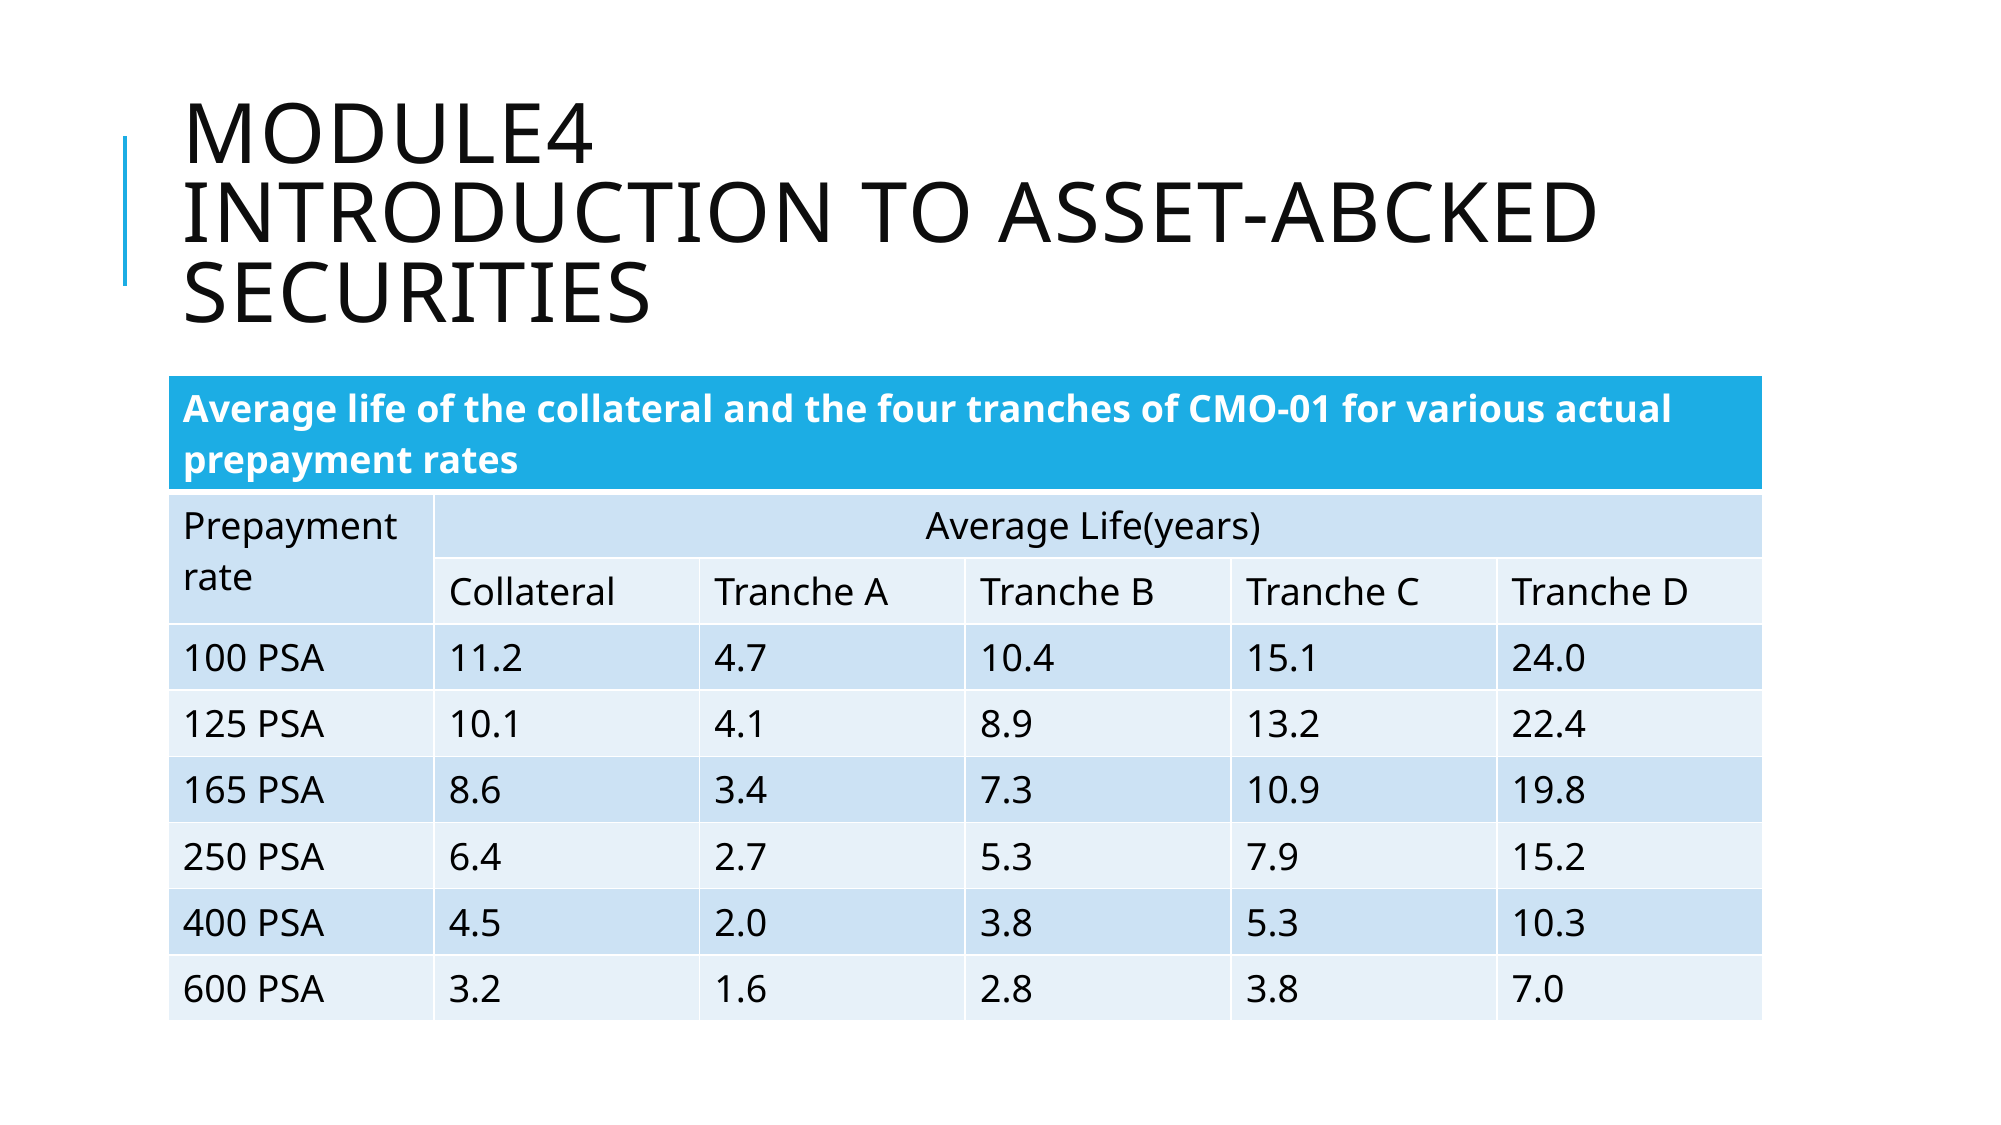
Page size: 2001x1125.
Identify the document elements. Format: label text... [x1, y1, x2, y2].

table_cell 3.8 [1232, 956, 1496, 1020]
table_cell Collateral [435, 559, 699, 623]
table_cell 7.0 [1498, 956, 1762, 1020]
table_cell 5.3 [1232, 889, 1496, 954]
table_cell 2.8 [966, 956, 1230, 1020]
table_cell 3.4 [700, 757, 964, 822]
table_cell 250 PSA [169, 823, 433, 888]
table_cell 2.7 [700, 823, 964, 888]
table_cell 10.1 [435, 691, 699, 756]
table_cell 22.4 [1498, 691, 1762, 756]
table_cell 7.9 [1232, 823, 1496, 888]
table_cell 125 PSA [169, 691, 433, 756]
table_header Average life of the collateral and the four tranches of CMO-01 for various actual prepayment rates [169, 376, 1762, 489]
table_cell 8.9 [966, 691, 1230, 756]
table_cell 400 PSA [169, 889, 433, 954]
table_cell 165 PSA [169, 757, 433, 822]
table_cell 4.5 [435, 889, 699, 954]
table_cell Prepayment rate [169, 495, 433, 623]
table_cell 15.1 [1232, 625, 1496, 689]
table_cell Tranche B [966, 559, 1230, 623]
table_cell 15.2 [1498, 823, 1762, 888]
table_cell 3.8 [966, 889, 1230, 954]
title Module4 Introduction to ASSET-ABCKED SECURITIES [168, 96, 1763, 342]
table_cell 600 PSA [169, 956, 433, 1020]
table_cell 10.4 [966, 625, 1230, 689]
table_cell 7.3 [966, 757, 1230, 822]
table_cell 11.2 [435, 625, 699, 689]
table_cell 10.3 [1498, 889, 1762, 954]
table_cell 24.0 [1498, 625, 1762, 689]
table_cell 2.0 [700, 889, 964, 954]
table_cell Tranche A [700, 559, 964, 623]
table_cell Tranche C [1232, 559, 1496, 623]
table_cell 8.6 [435, 757, 699, 822]
table_cell 10.9 [1232, 757, 1496, 822]
table_cell 100 PSA [169, 625, 433, 689]
table_cell 4.1 [700, 691, 964, 756]
table_cell 4.7 [700, 625, 964, 689]
table_cell Average Life(years) [435, 495, 1762, 557]
table_cell 1.6 [700, 956, 964, 1020]
table_cell 19.8 [1498, 757, 1762, 822]
table_cell 3.2 [435, 956, 699, 1020]
table_cell 13.2 [1232, 691, 1496, 756]
table_cell Tranche D [1498, 559, 1762, 623]
table_cell 6.4 [435, 823, 699, 888]
table_cell 5.3 [966, 823, 1230, 888]
